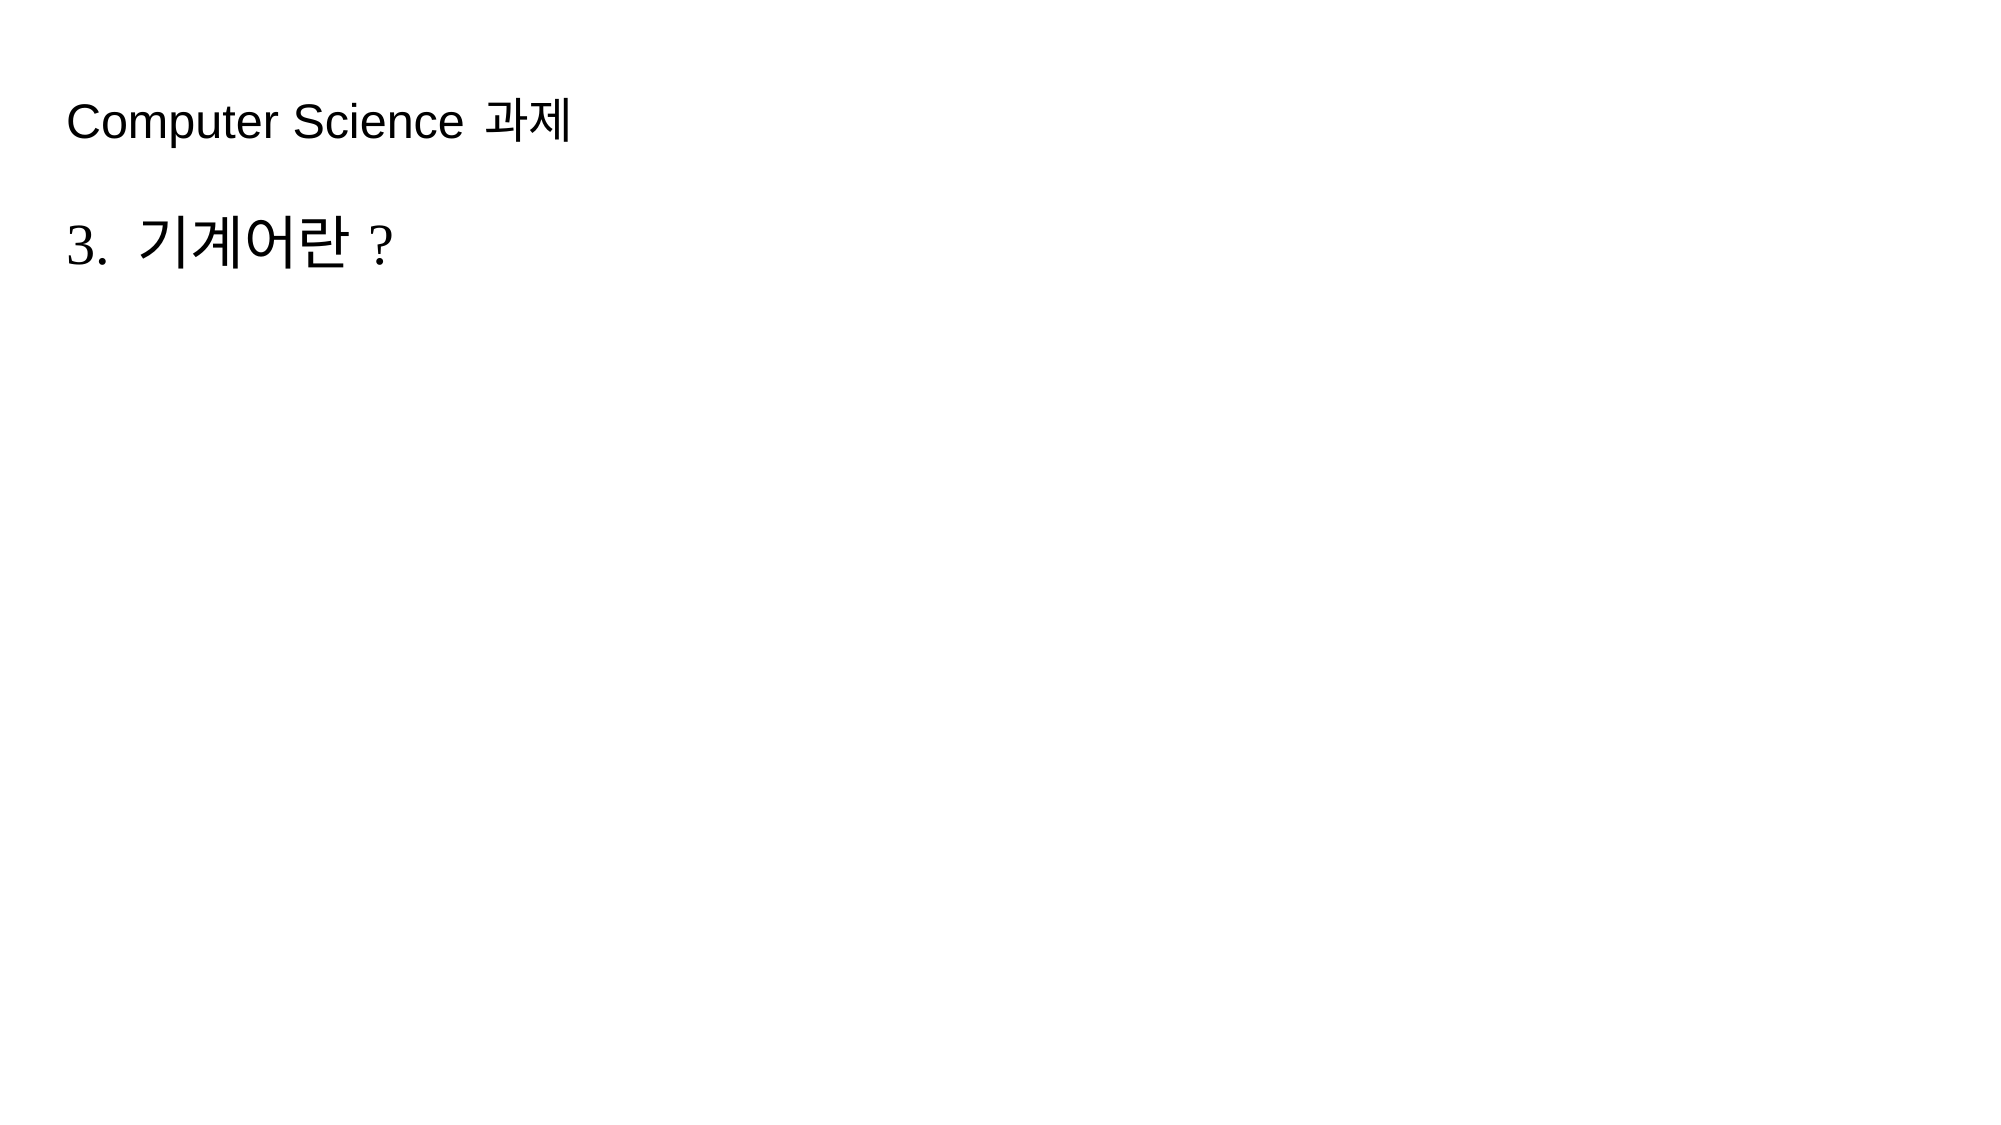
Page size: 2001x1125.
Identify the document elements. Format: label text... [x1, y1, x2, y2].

list 3. 기계어란? [51, 189, 1449, 750]
title Computer Science 과제 [51, 72, 1449, 167]
